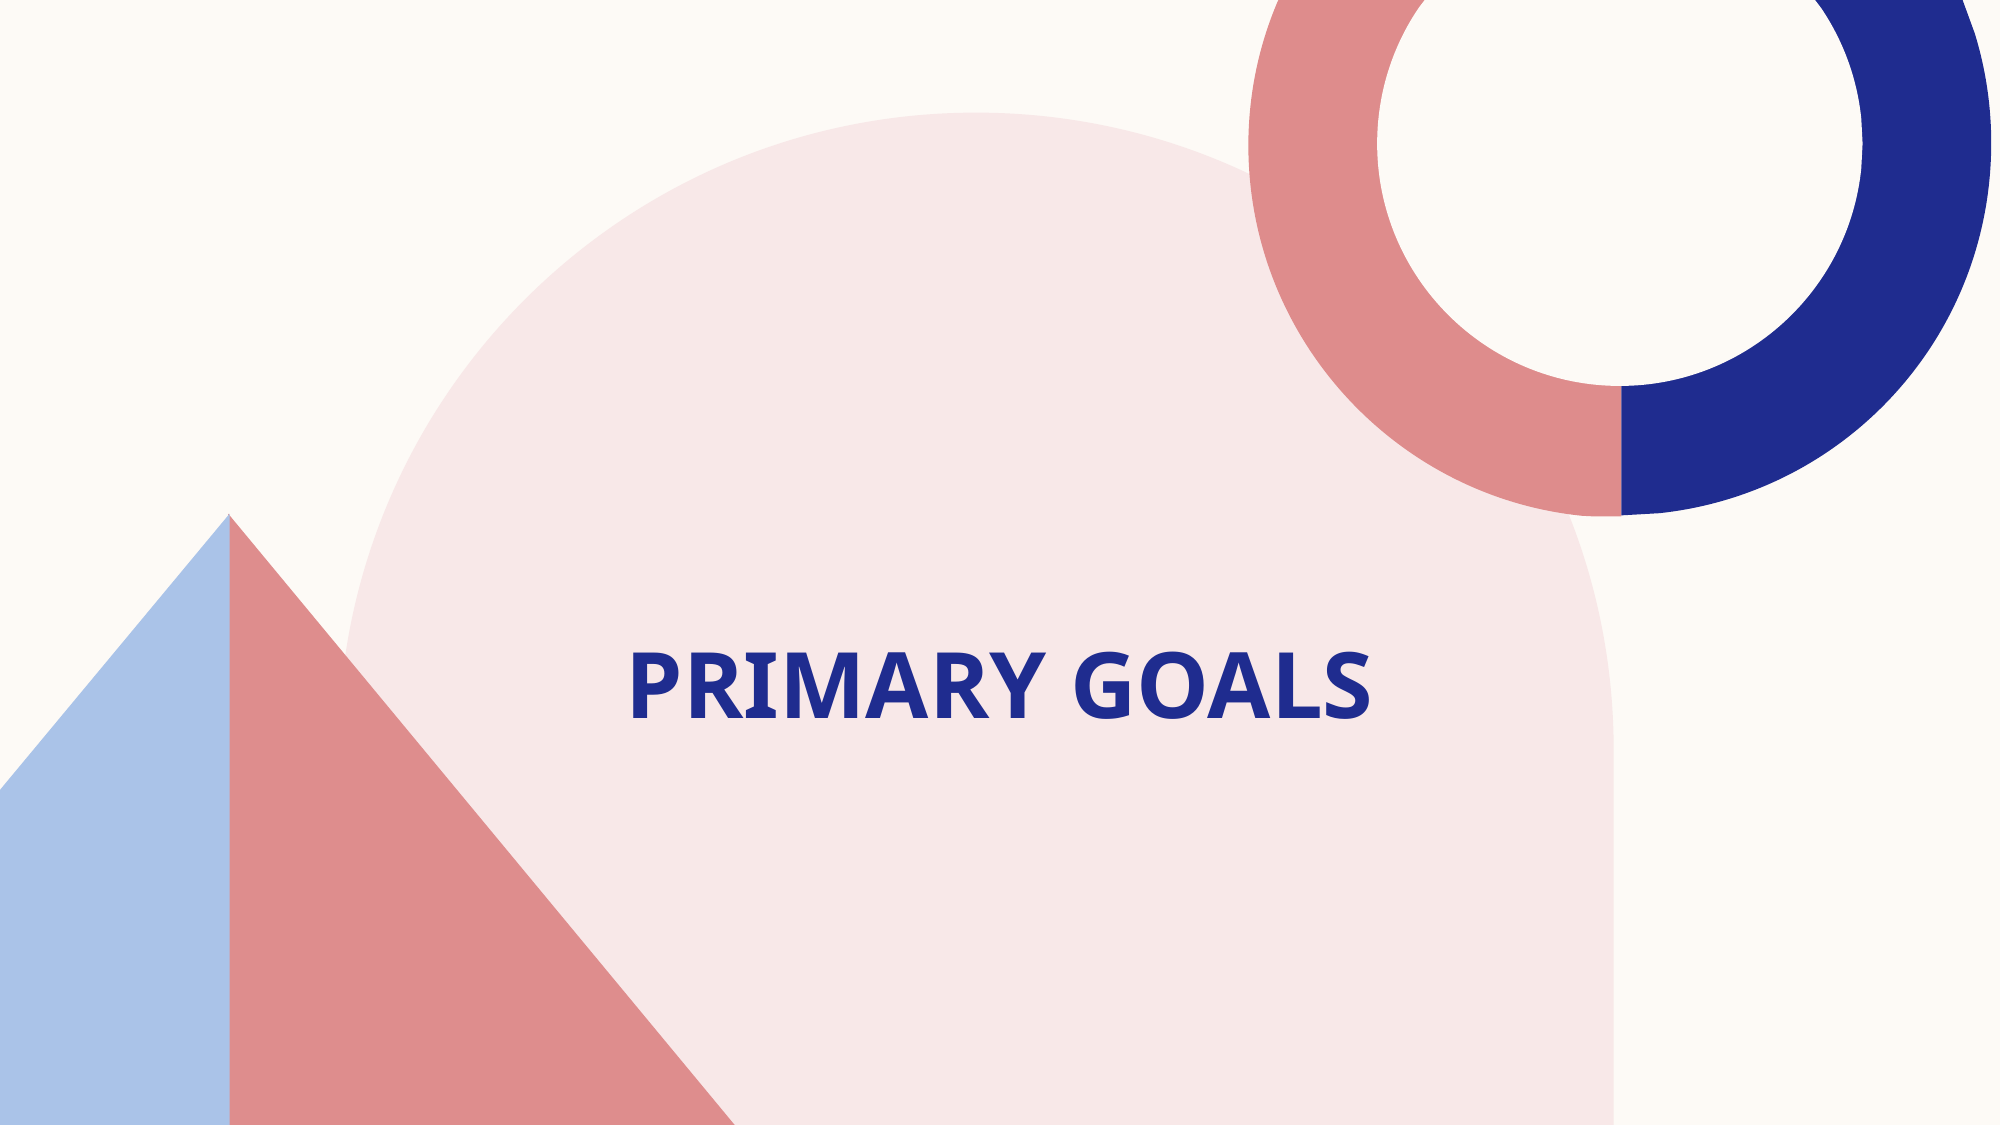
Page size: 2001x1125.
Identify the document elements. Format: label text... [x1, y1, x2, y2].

title PRIMARY GOALS [474, 619, 1525, 746]
